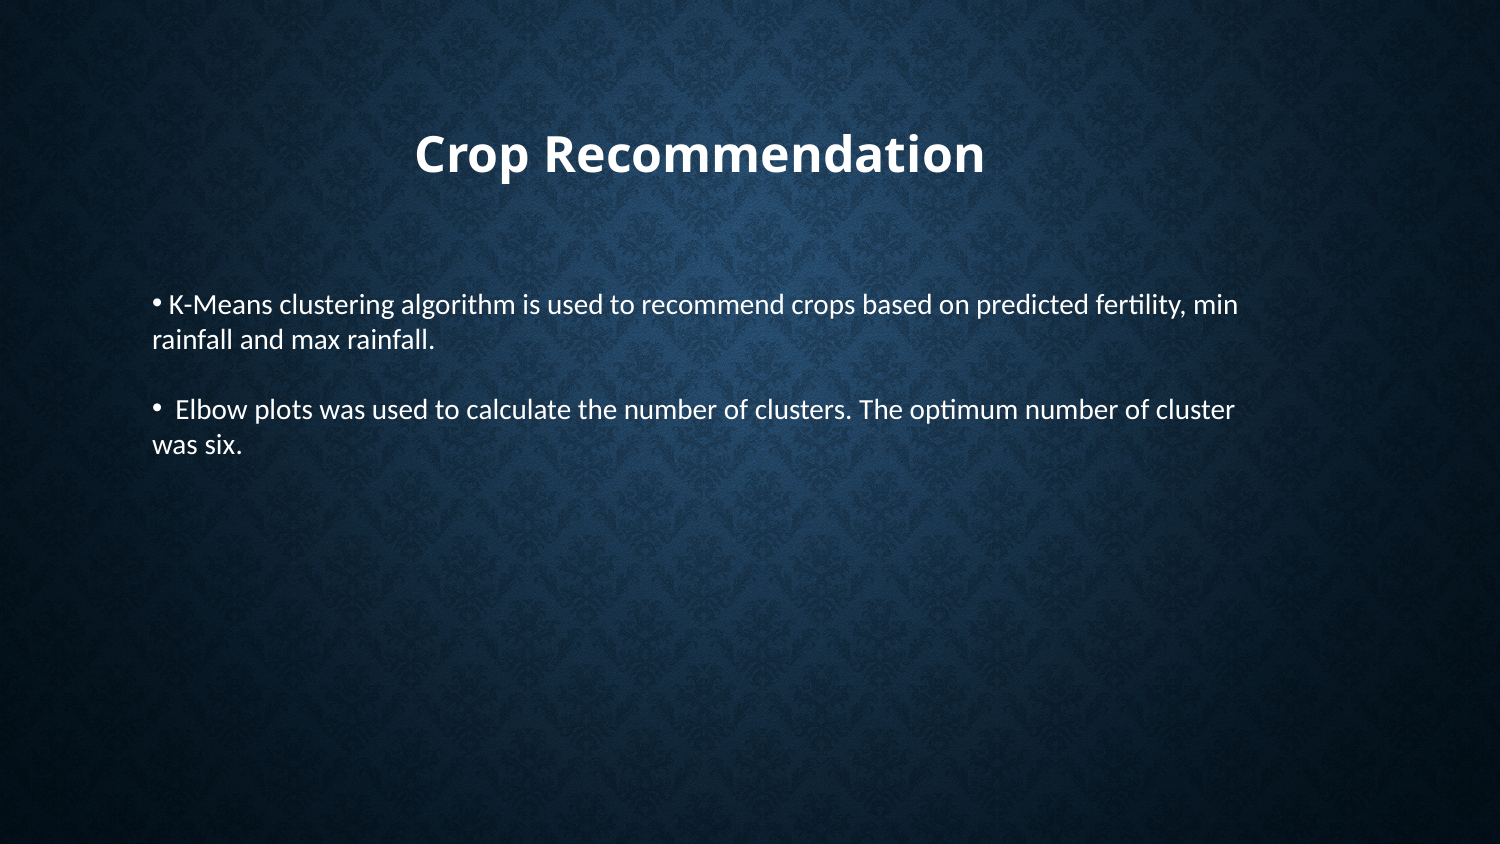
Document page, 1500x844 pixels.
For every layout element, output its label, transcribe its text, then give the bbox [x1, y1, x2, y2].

text_box K-Means clustering algorithm is used to recommend crops based on predicted fertility, min rainfall and max rainfall. Elbow plots was used to calculate the number of clusters. The optimum number of cluster was six. [137, 242, 1275, 808]
list Crop Recommendation [62, 95, 1315, 205]
